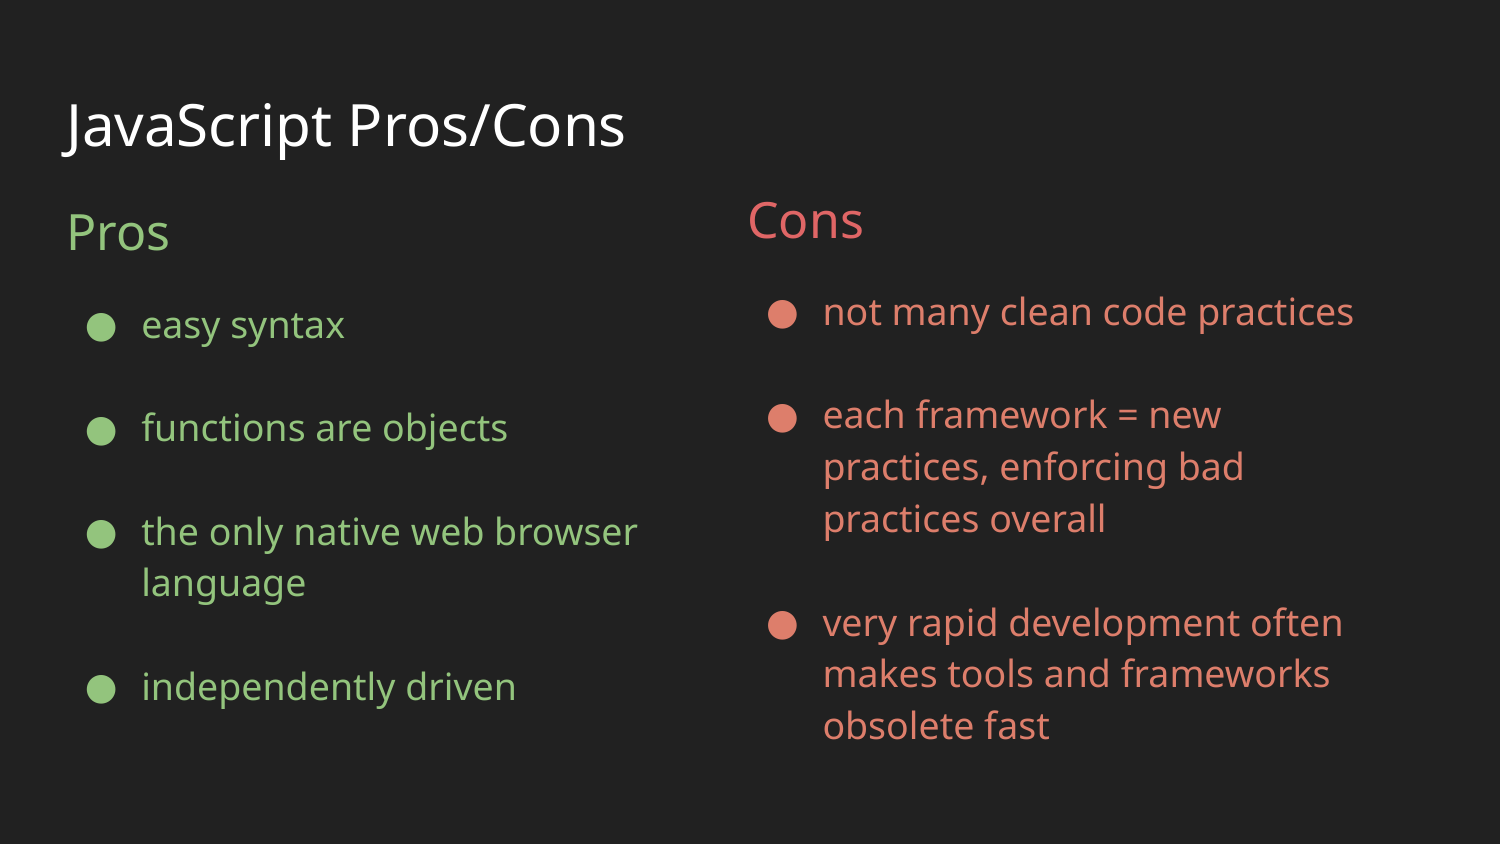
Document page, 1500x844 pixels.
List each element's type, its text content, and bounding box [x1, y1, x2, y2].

list Pros easy syntax functions are objects the only native web browser language independently driven [51, 176, 672, 737]
list Cons not many clean code practices each framework = new practices, enforcing bad practices overall very rapid development often makes tools and frameworks obsolete fast [732, 164, 1397, 725]
title JavaScript Pros/Cons [51, 72, 1449, 167]
